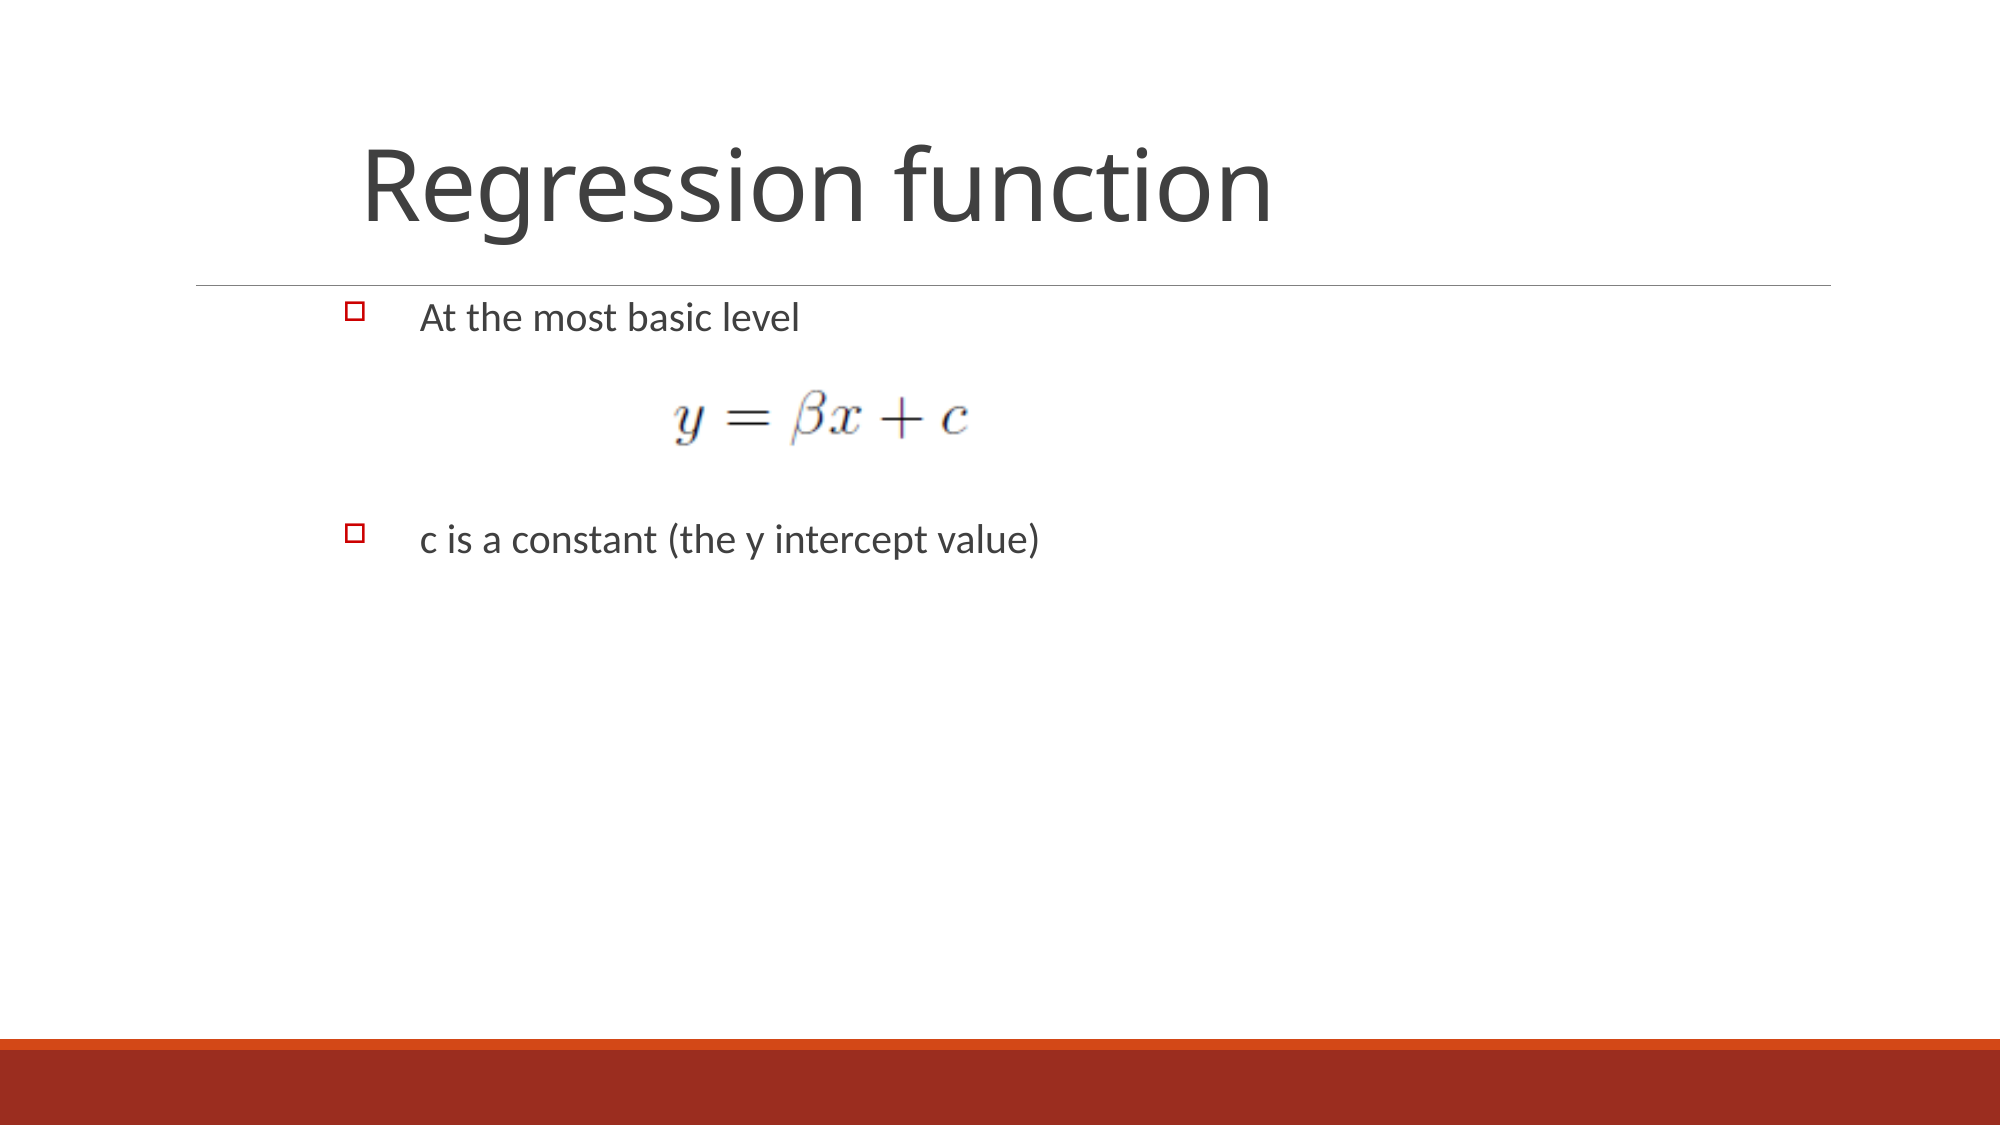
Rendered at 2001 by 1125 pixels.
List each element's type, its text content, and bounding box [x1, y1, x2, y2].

list At the most basic level c is a constant (the y intercept value) [342, 287, 1656, 988]
title Regression function [344, 50, 1657, 250]
picture [632, 353, 1022, 482]
